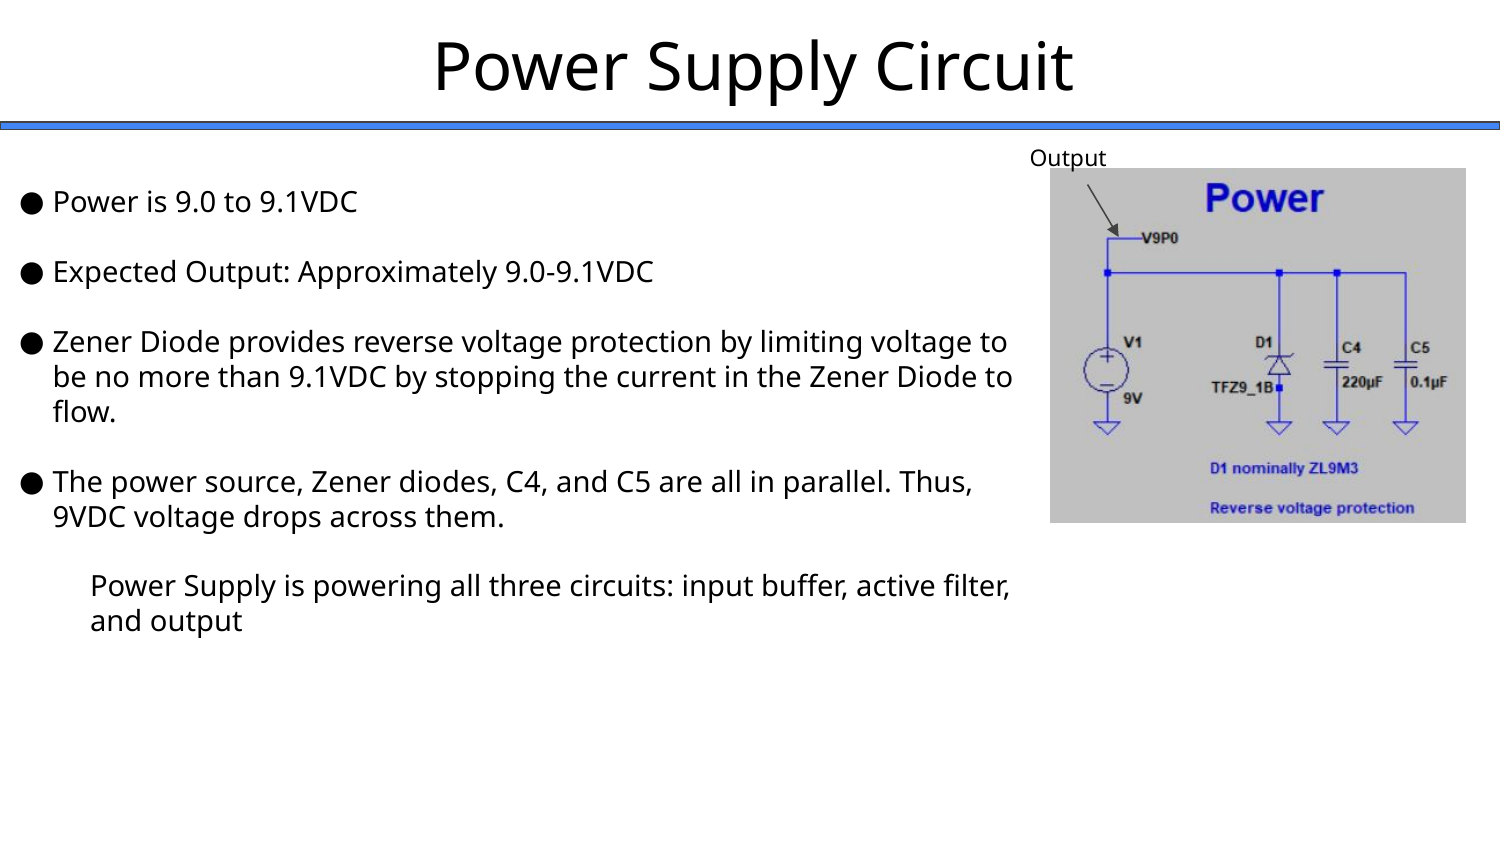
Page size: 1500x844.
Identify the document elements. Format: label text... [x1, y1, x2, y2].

picture [1050, 167, 1466, 524]
text_box Power is 9.0 to 9.1VDC Expected Output: Approximately 9.0-9.1VDC Zener Diode provides reverse voltage protection by limiting voltage to be no more than 9.1VDC by stopping the current in the Zener Diode to flow. The power source, Zener diodes, C4, and C5 are all in parallel. Thus, 9VDC voltage drops across them. Power Supply is powering all three circuits: input buffer, active filter, and output [0, 168, 1051, 653]
title Power Supply Circuit [7, 0, 1500, 119]
text_box [0, 122, 1500, 130]
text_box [1087, 187, 1119, 238]
text_box Output [1014, 129, 1161, 185]
